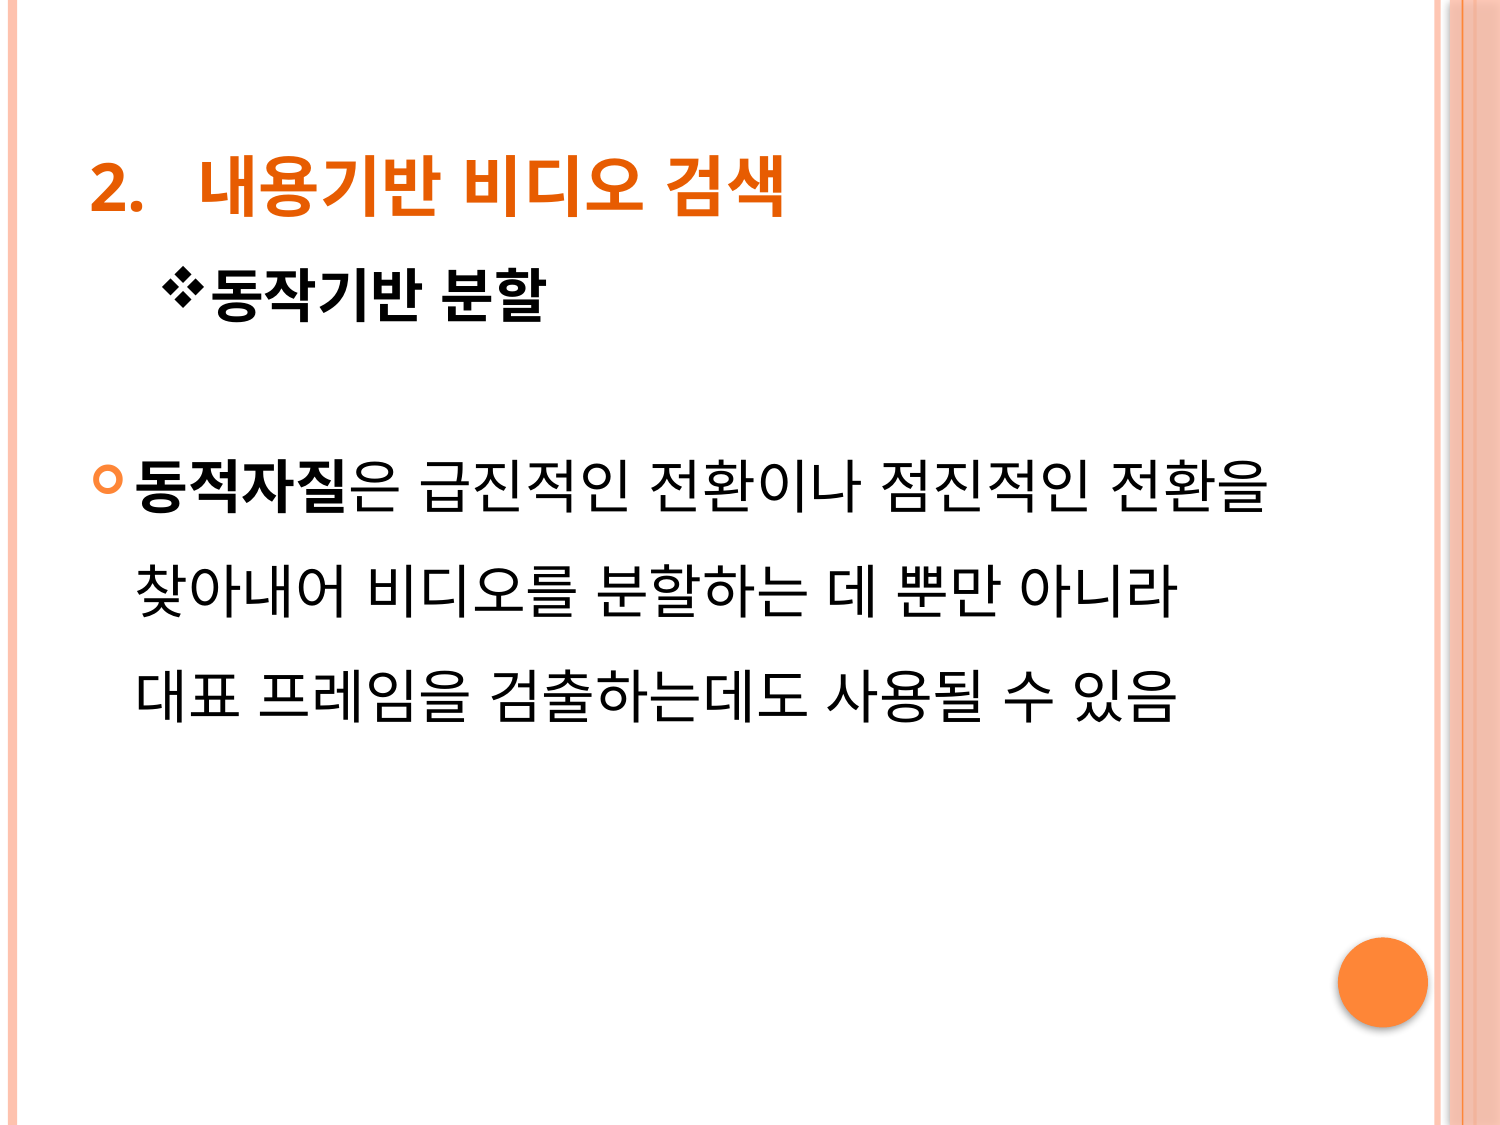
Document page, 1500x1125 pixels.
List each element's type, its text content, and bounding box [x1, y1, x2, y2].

text_box 동작기반 분할 [142, 252, 563, 337]
title 2. 내용기반 비디오 검색 [75, 45, 1300, 233]
list 동적자질은 급진적인 전환이나 점진적인 전환을 찾아내어 비디오를 분할하는 데 뿐만 아니라 대표 프레임을 검출하는데도 사용될 수 있음 [75, 262, 1300, 1062]
